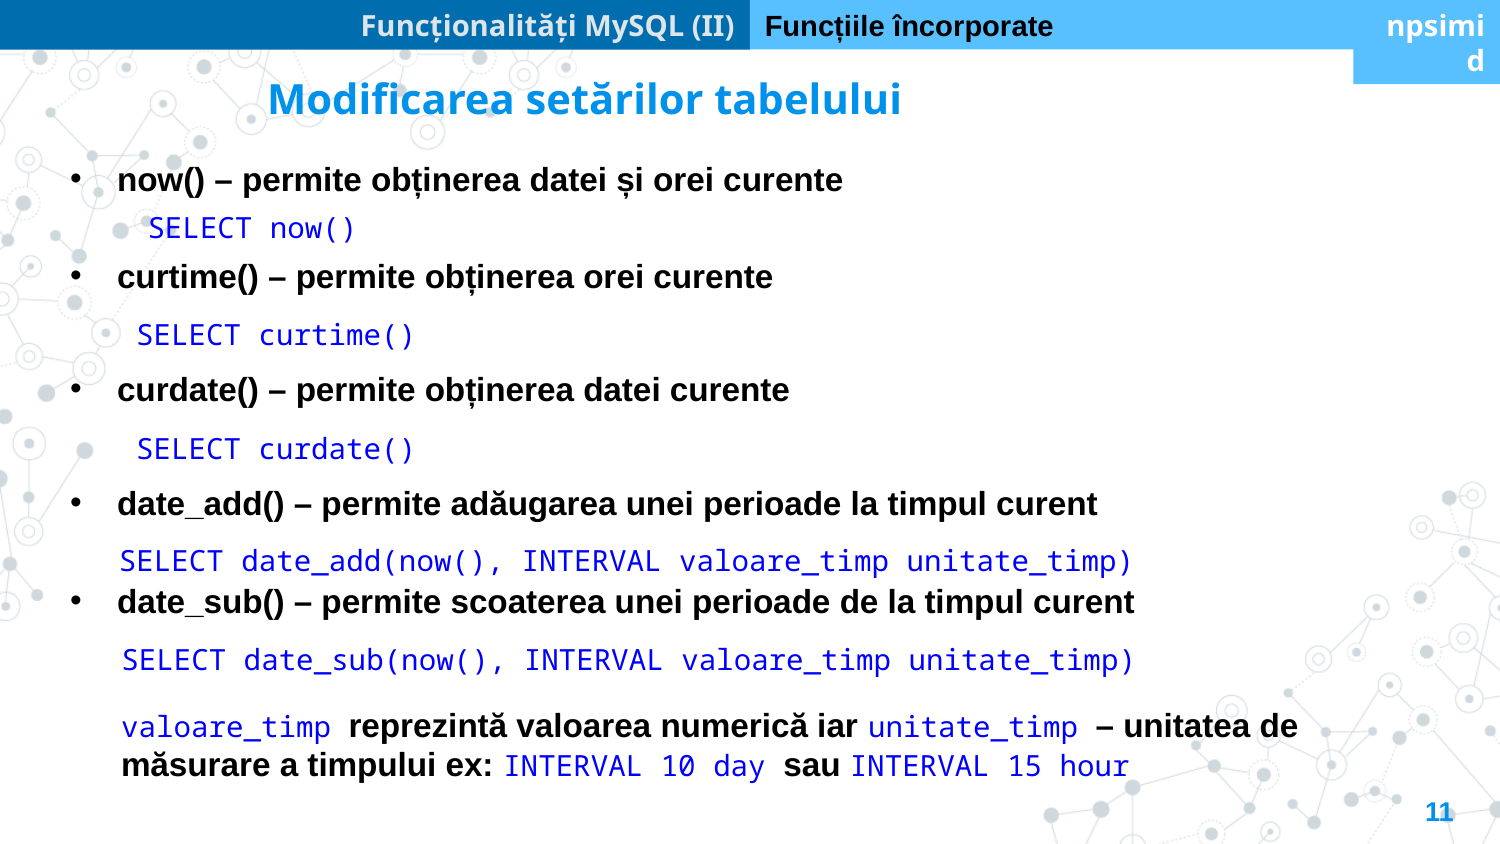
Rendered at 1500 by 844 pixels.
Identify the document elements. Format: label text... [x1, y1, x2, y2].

picture [0, 50, 1500, 844]
text_box valoare_timp reprezintă valoarea numerică iar unitate_timp – unitatea de măsurare a timpului ex: INTERVAL 10 day sau INTERVAL 15 hour [106, 696, 1379, 791]
text_box SELECT date_sub(now(), INTERVAL valoare_timp unitate_timp) [106, 631, 1152, 684]
text_box npsimid [1353, 0, 1500, 85]
text_box curdate() – permite obținerea datei curente [55, 360, 1257, 416]
text_box SELECT date_add(now(), INTERVAL valoare_timp unitate_timp) [104, 532, 1149, 572]
text_box date_add() – permite adăugarea unei perioade la timpul curent [55, 474, 1257, 530]
text_box 11 [1378, 779, 1469, 844]
text_box now() – permite obținerea datei și orei curente [55, 150, 1257, 206]
text_box SELECT curdate() [121, 420, 431, 473]
text_box Modificarea setărilor tabelului [252, 65, 918, 130]
text_box SELECT curtime() [121, 306, 431, 359]
text_box date_sub() – permite scoaterea unei perioade de la timpul curent [55, 572, 1257, 628]
text_box Funcțiile încorporate [749, 0, 1353, 50]
text_box curtime() – permite obținerea orei curente [55, 247, 1257, 303]
text_box Funcționalități MySQL (II) [0, 0, 749, 50]
text_box SELECT now() [132, 199, 373, 247]
